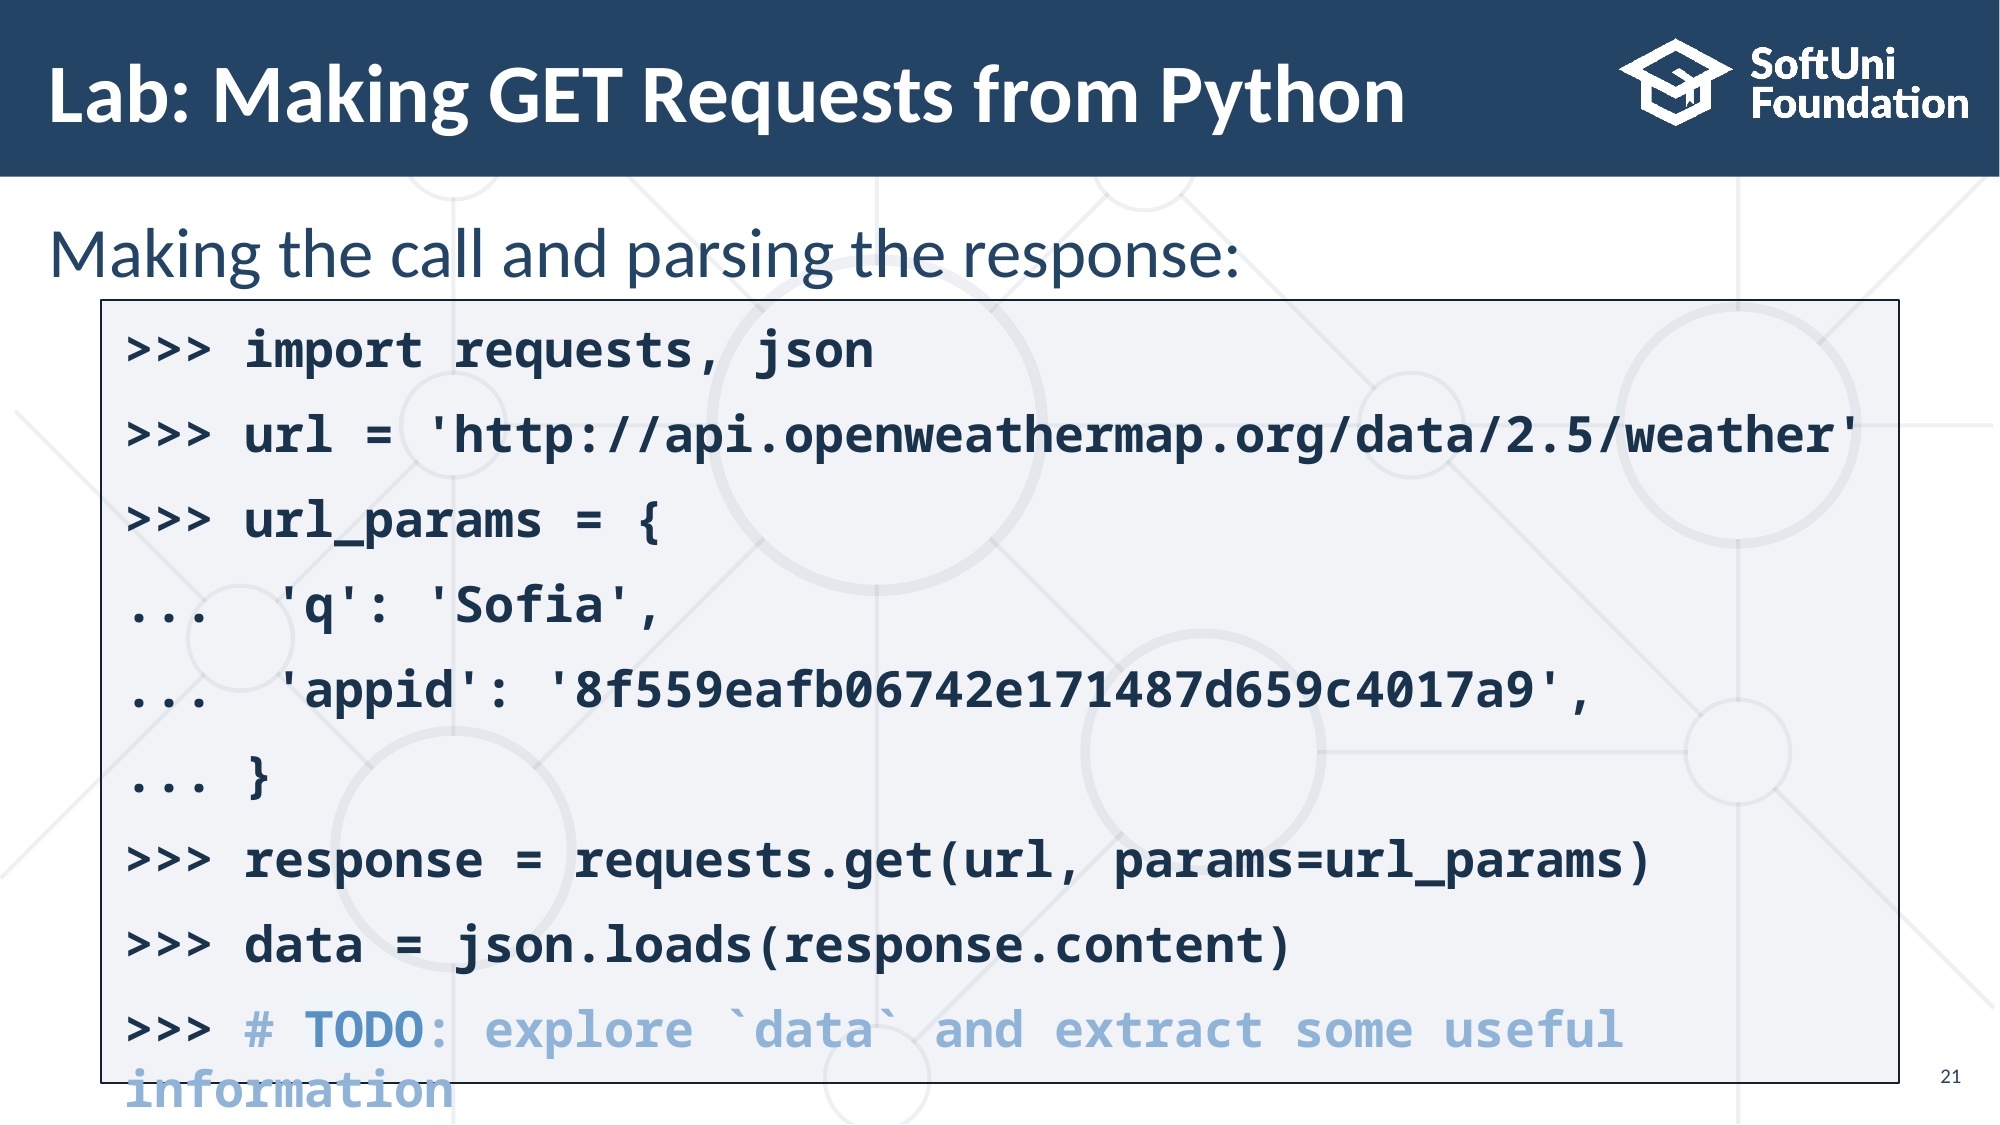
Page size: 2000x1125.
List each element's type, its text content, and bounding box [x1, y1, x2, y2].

picture [1618, 38, 1968, 126]
title Lab: Making GET Requests from Python [31, 16, 1591, 162]
list >>> import requests, json >>> url = 'http://api.openweathermap.org/data/2.5/weather' >>> url_params = { ... 'q': 'Sofia', ... 'appid': '8f559eafb06742e171487d659c4017a9', ... } >>> response = requests.get(url, params=url_params) >>> data = json.loads(response.content) >>> # TODO: explore `data` and extract some useful information [100, 299, 1900, 1084]
slide_number 21 [1896, 1049, 1968, 1101]
list Making the call and parsing the response: [31, 196, 1969, 1047]
